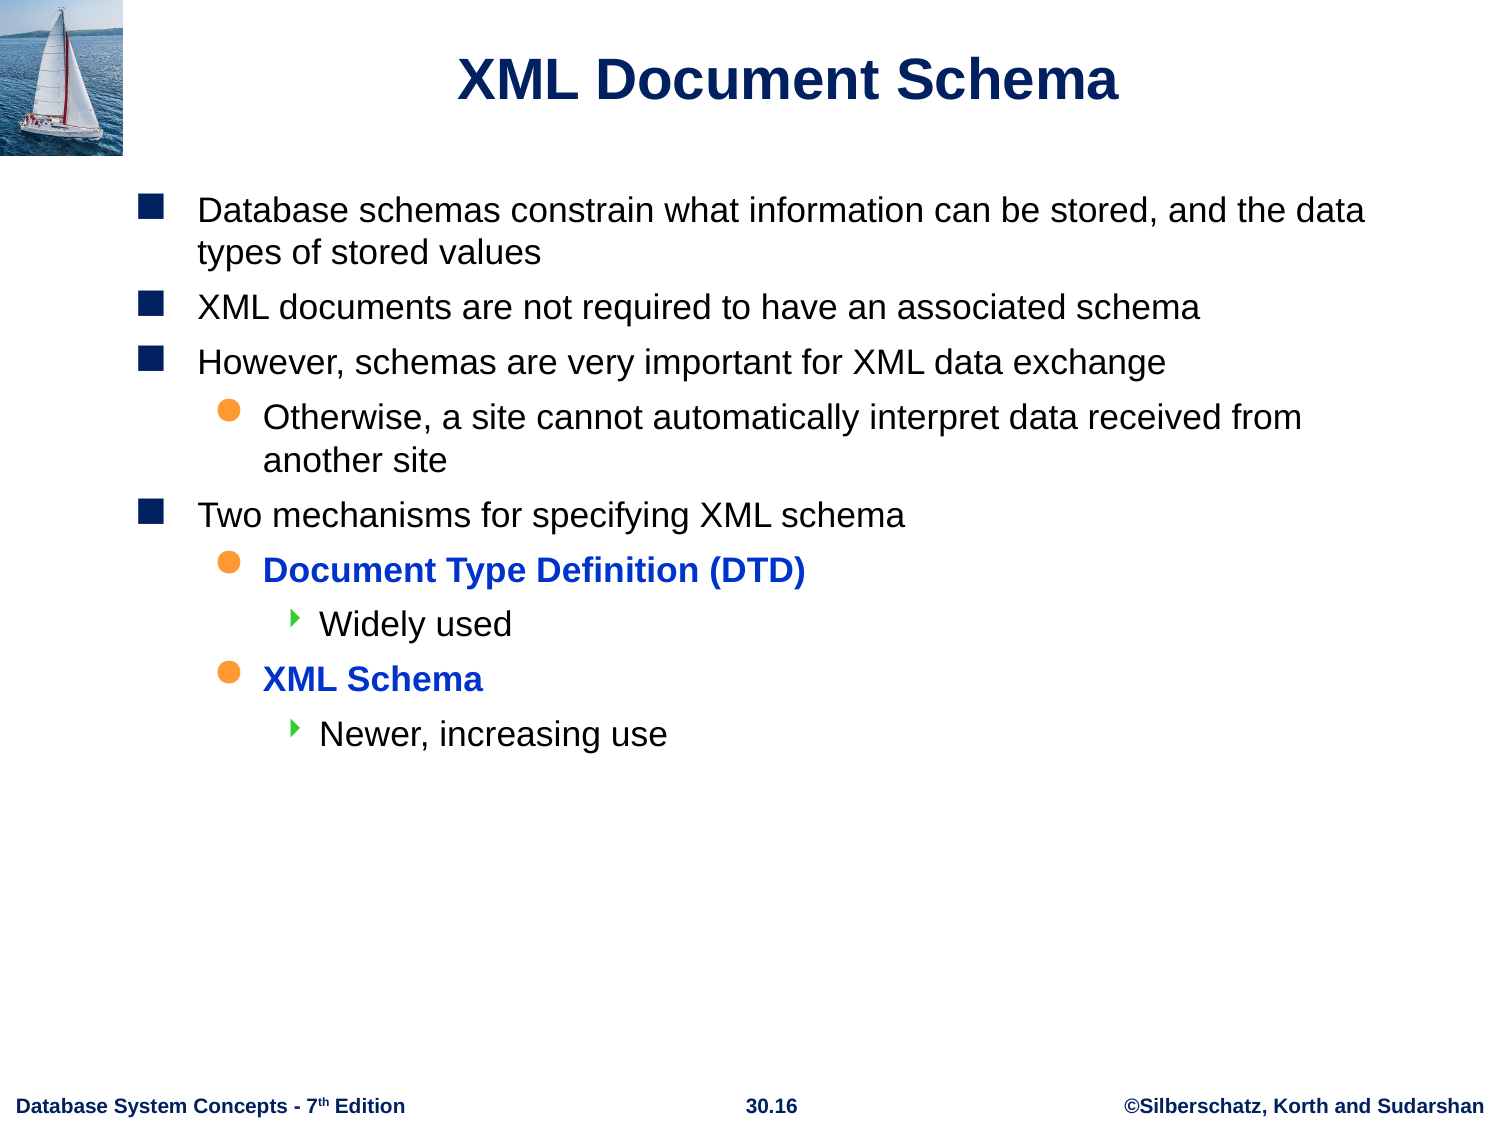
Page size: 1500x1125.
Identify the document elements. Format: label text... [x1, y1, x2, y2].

list Database schemas constrain what information can be stored, and the data types of stored values XML documents are not required to have an associated schema However, schemas are very important for XML data exchange Otherwise, a site cannot automatically interpret data received from another site Two mechanisms for specifying XML schema Document Type Definition (DTD) Widely used XML Schema Newer, increasing use [126, 179, 1391, 984]
title XML Document Schema [125, 18, 1452, 120]
picture [0, 0, 123, 156]
